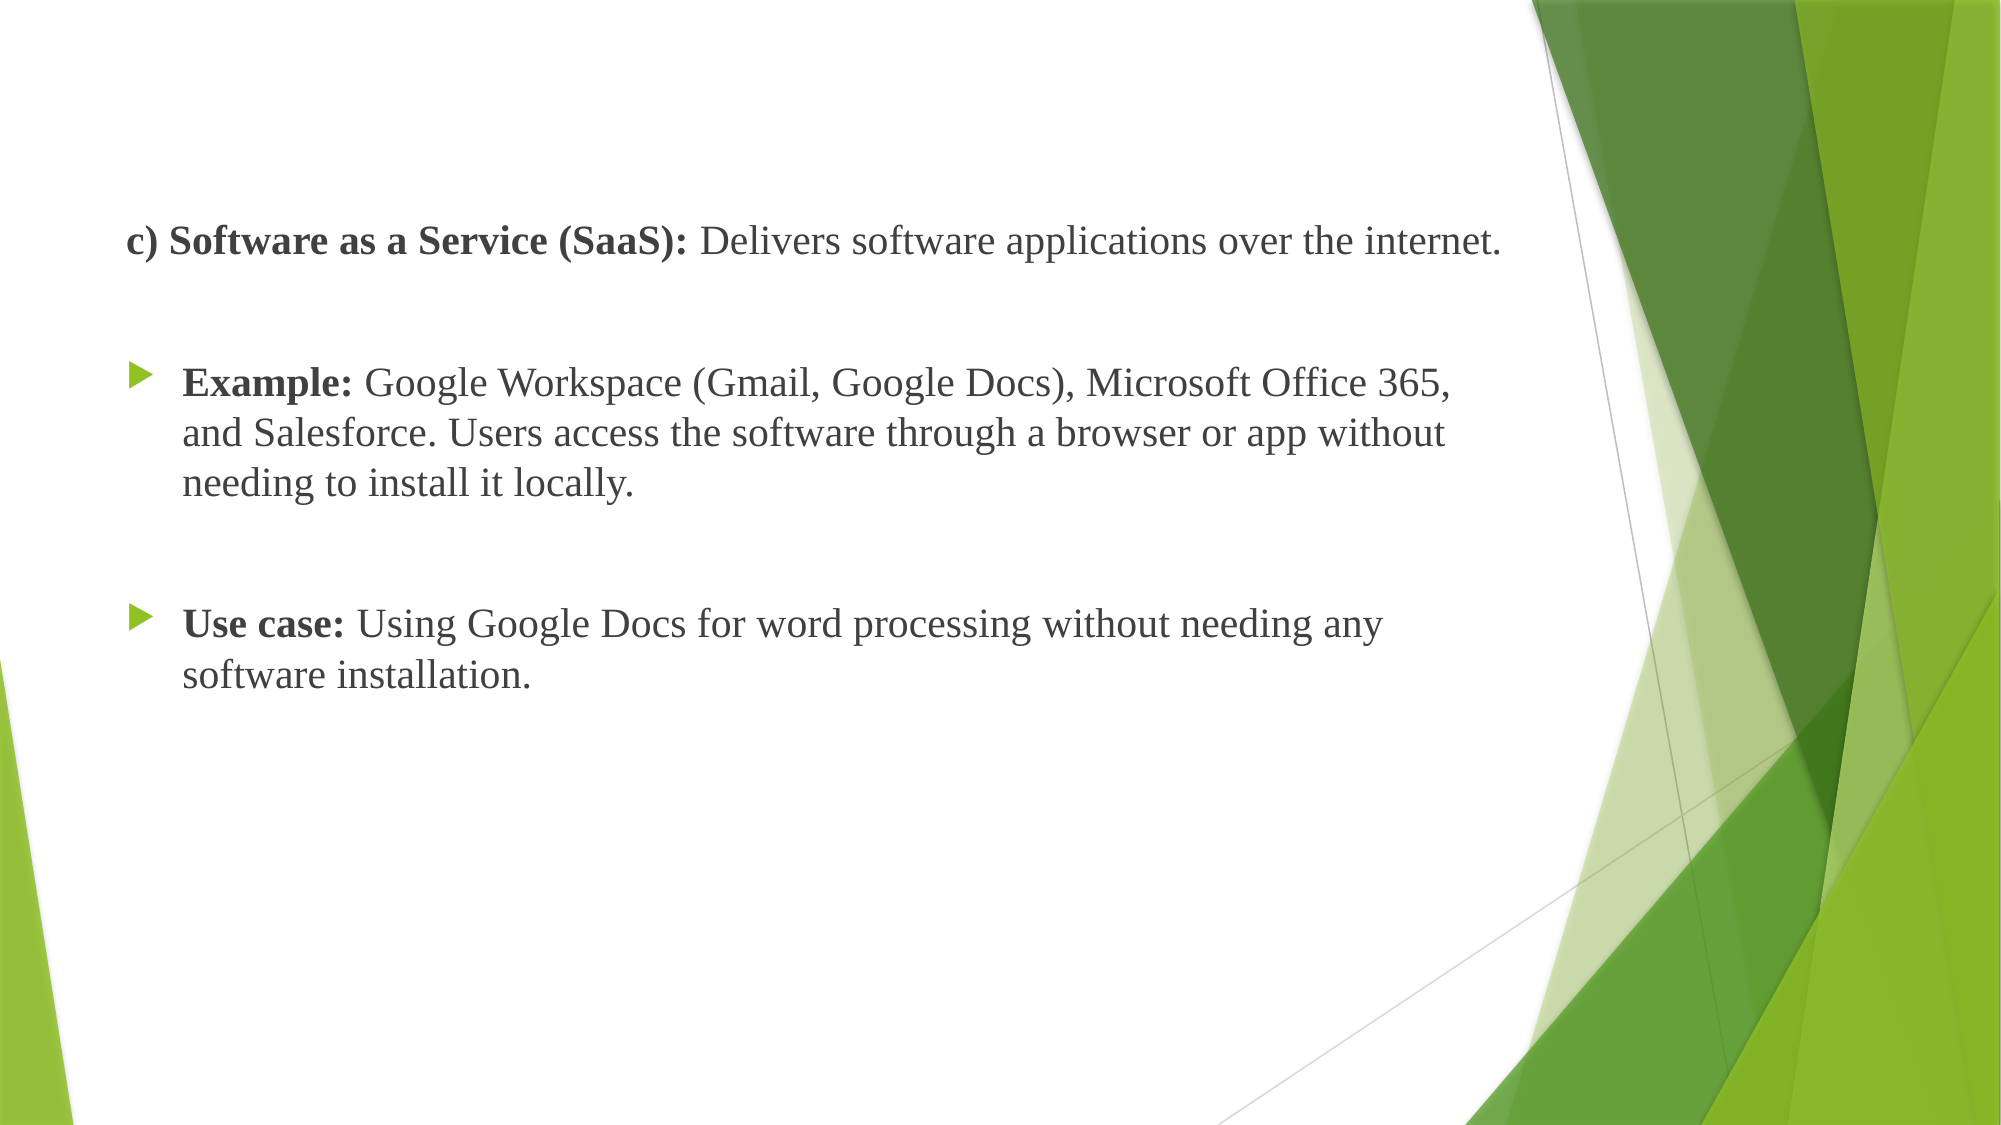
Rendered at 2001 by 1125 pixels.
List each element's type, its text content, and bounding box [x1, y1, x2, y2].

list c) Software as a Service (SaaS): Delivers software applications over the internet. Example: Google Workspace (Gmail, Google Docs), Microsoft Office 365, and Salesforce. Users access the software through a browser or app without needing to install it locally. Use case: Using Google Docs for word processing without needing any software installation. [111, 204, 1522, 992]
